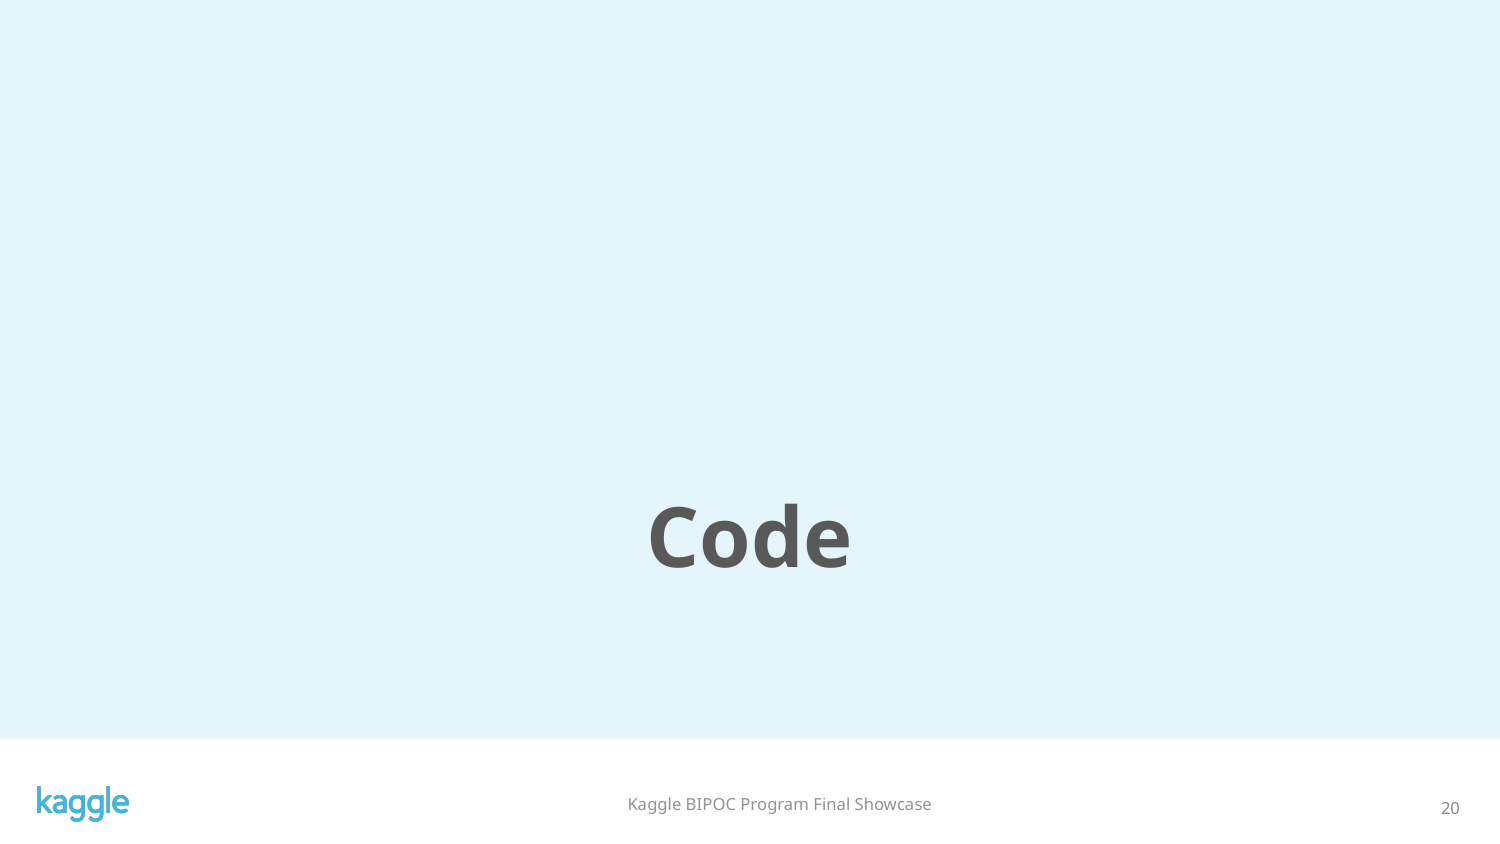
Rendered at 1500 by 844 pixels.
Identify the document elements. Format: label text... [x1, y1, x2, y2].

text_box [0, 0, 1500, 739]
title Code [348, 269, 1152, 592]
slide_number 20 [1137, 786, 1475, 832]
picture [37, 786, 129, 822]
